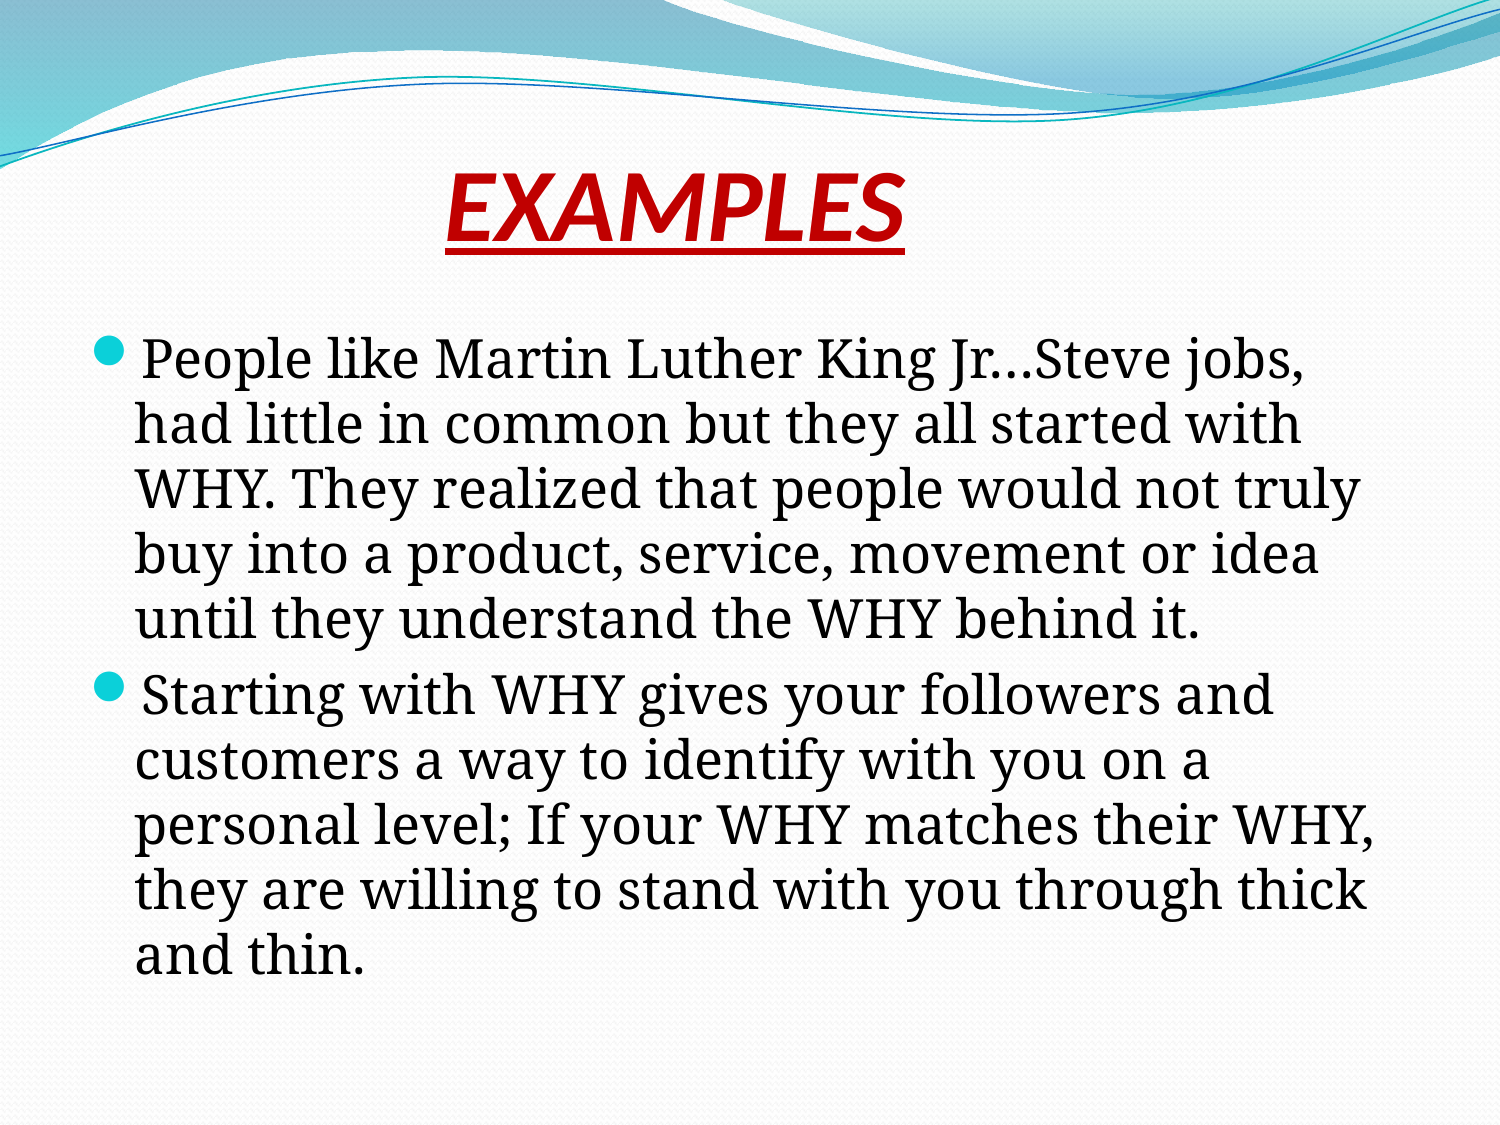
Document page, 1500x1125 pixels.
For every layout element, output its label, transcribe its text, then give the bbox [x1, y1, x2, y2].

list People like Martin Luther King Jr…Steve jobs, had little in common but they all started with WHY. They realized that people would not truly buy into a product, service, movement or idea until they understand the WHY behind it. Starting with WHY gives your followers and customers a way to identify with you on a personal level; If your WHY matches their WHY, they are willing to stand with you through thick and thin. [75, 317, 1425, 1038]
title EXAMPLES [0, 75, 1350, 263]
